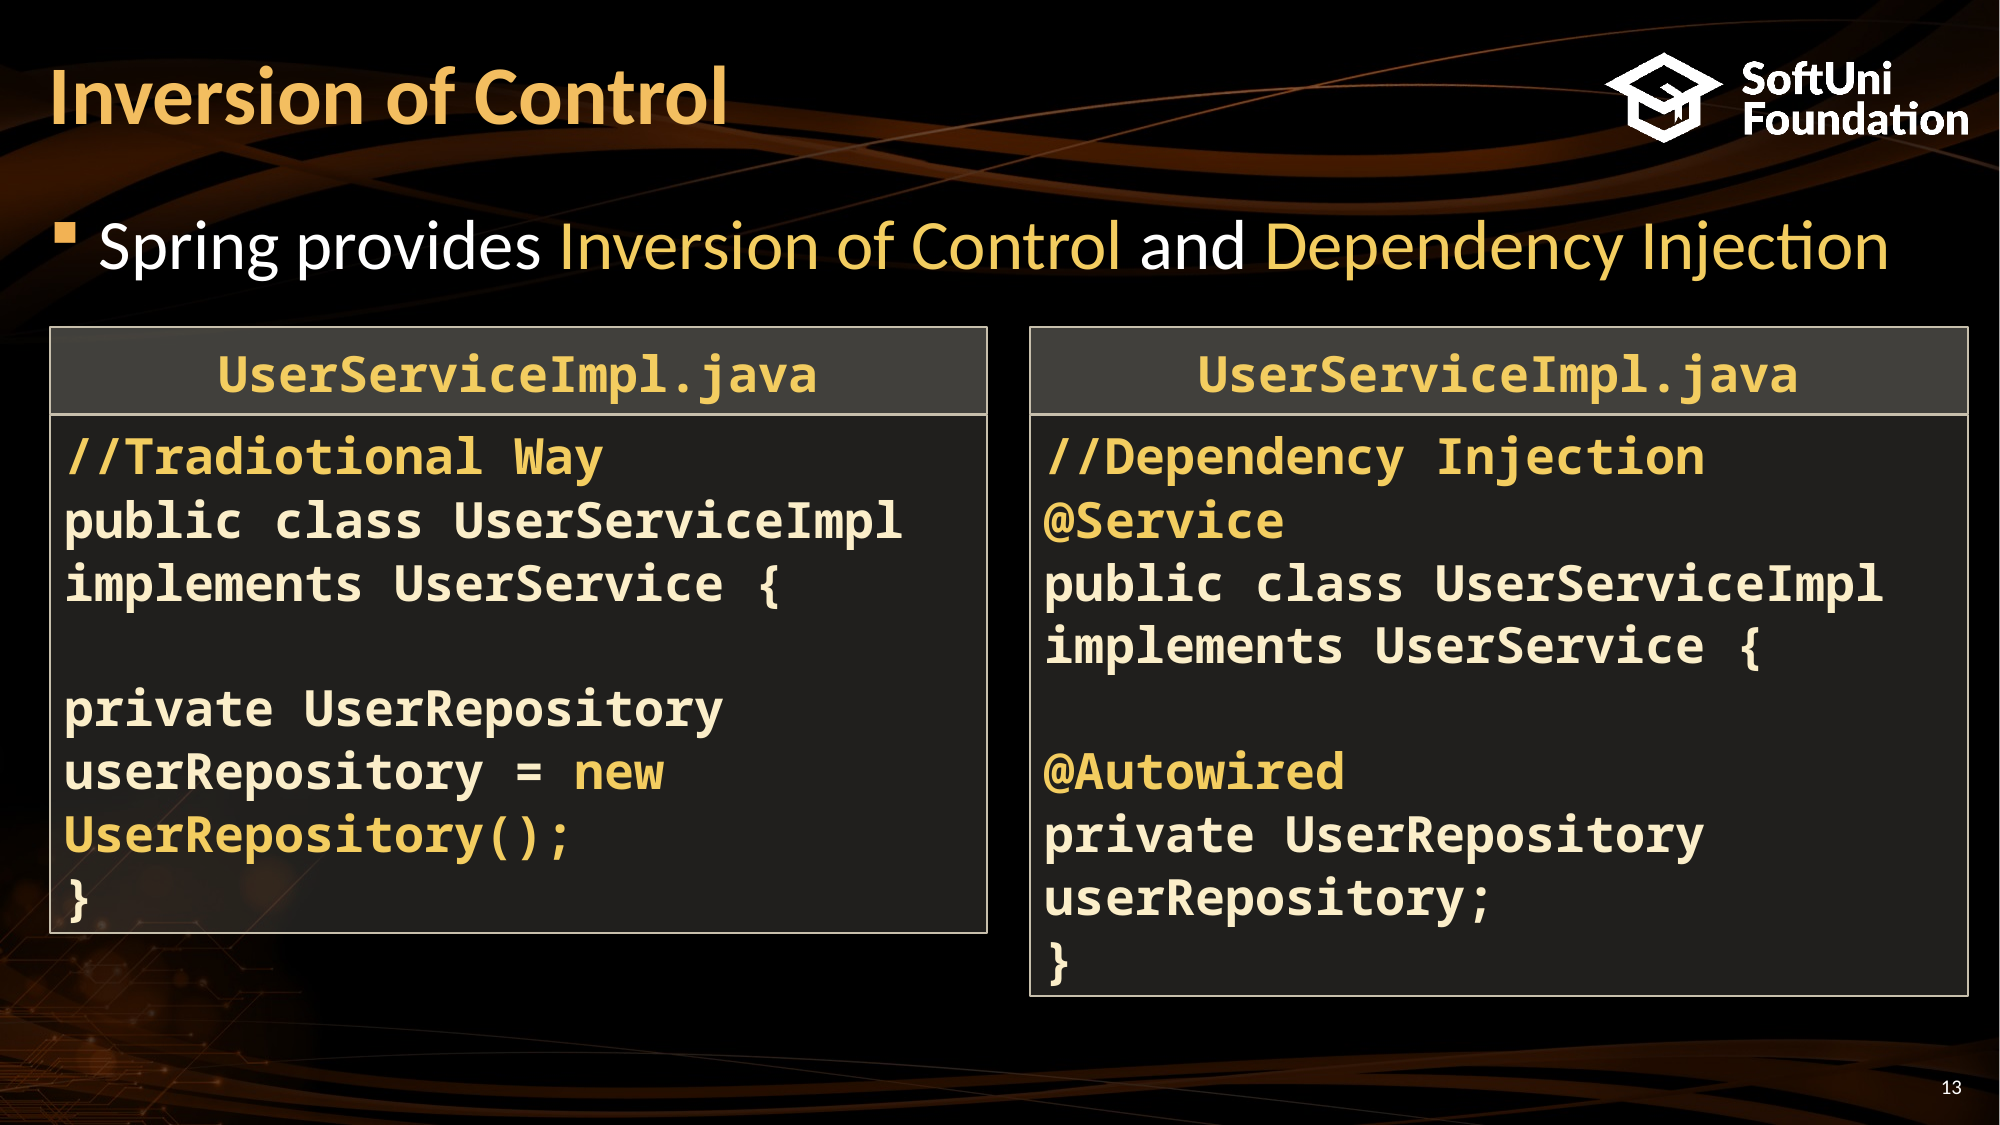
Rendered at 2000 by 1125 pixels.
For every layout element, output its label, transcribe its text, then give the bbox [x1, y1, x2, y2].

text_box //Tradiotional Way public class UserServiceImpl implements UserService { private UserRepository userRepository = new UserRepository(); } [49, 414, 988, 934]
list Spring provides Inversion of Control and Dependency Injection [31, 188, 1968, 1103]
title Inversion of Control [30, 6, 1602, 189]
text_box UserServiceImpl.java [49, 327, 988, 414]
text_box //Dependency Injection @Service public class UserServiceImpl implements UserService { @Autowired private UserRepository userRepository; } [1030, 414, 1968, 997]
text_box UserServiceImpl.java [1030, 327, 1968, 414]
picture [0, 0, 2000, 1125]
